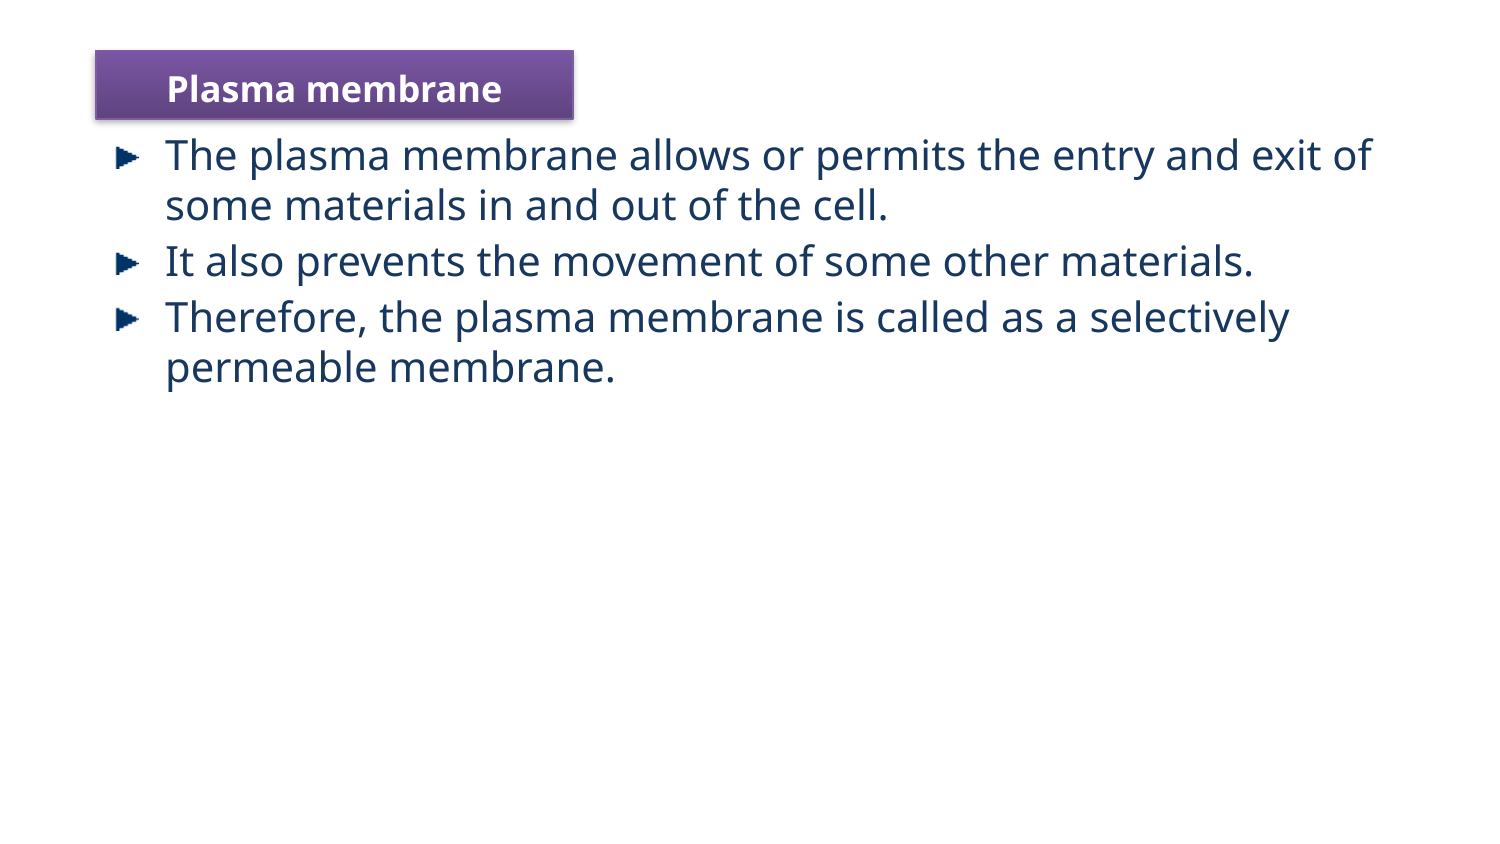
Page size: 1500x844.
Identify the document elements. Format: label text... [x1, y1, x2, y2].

text_box Therefore, the plasma membrane is called as a selectively permeable membrane. [921, 283, 1400, 398]
text_box Plasma membrane [95, 50, 574, 120]
text_box It also prevents the movement of some other materials. [921, 227, 1400, 283]
picture [95, 139, 916, 785]
text_box The plasma membrane allows or permits the entry and exit of some materials in and out of the cell. [94, 121, 1400, 227]
